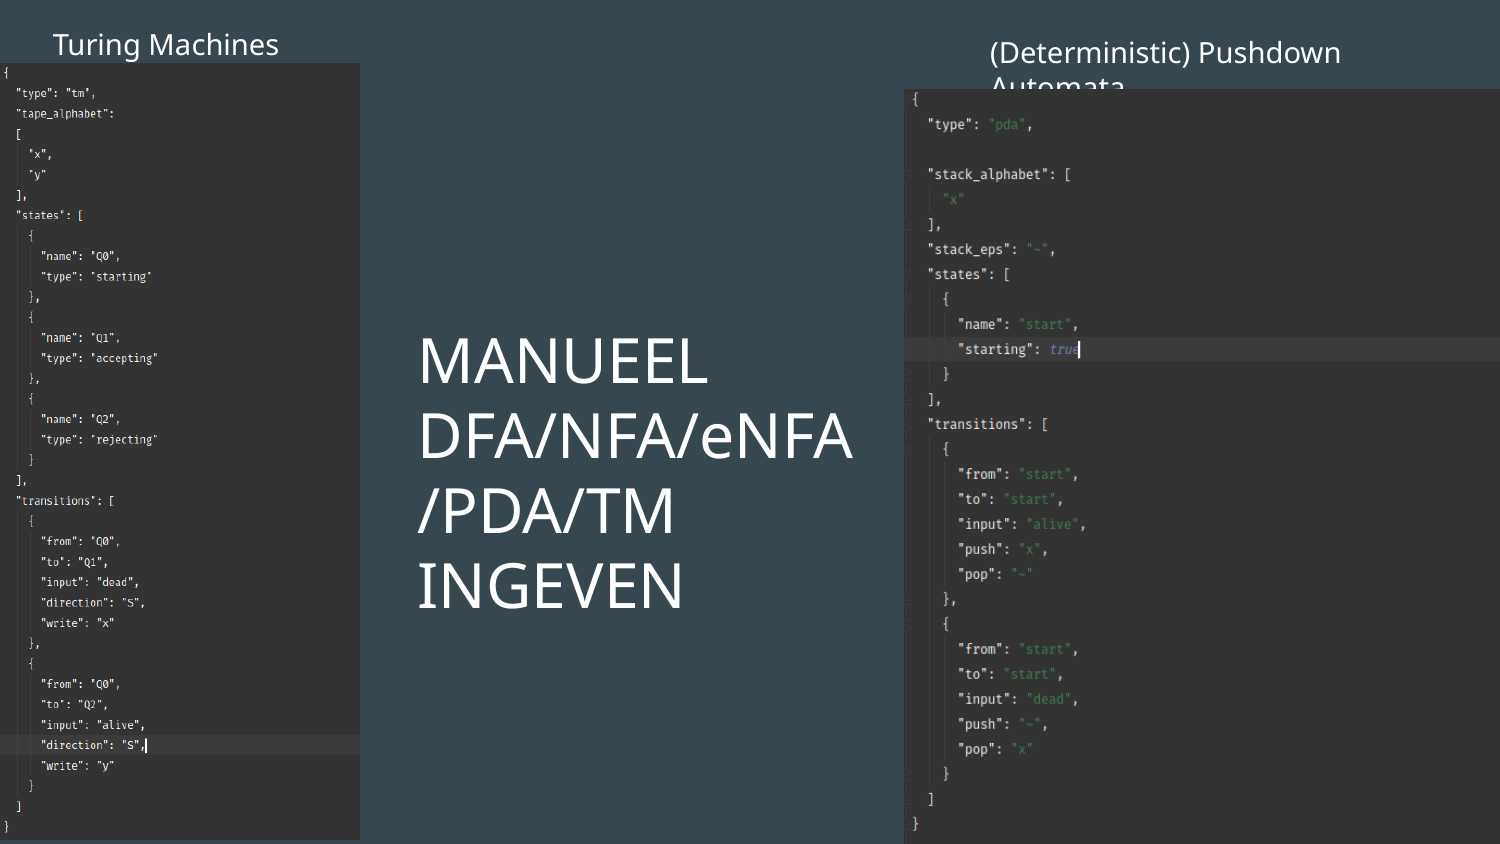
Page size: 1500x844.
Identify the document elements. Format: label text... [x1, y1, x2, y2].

text_box Turing Machines [37, 11, 302, 61]
text_box [1009, 0, 1500, 88]
picture [904, 88, 1500, 844]
picture [0, 63, 360, 840]
title MANUEEL DFA/NFA/eNFA /PDA/TM INGEVEN [402, 305, 878, 384]
text_box (Deterministic) Pushdown Automata [975, 19, 1009, 87]
